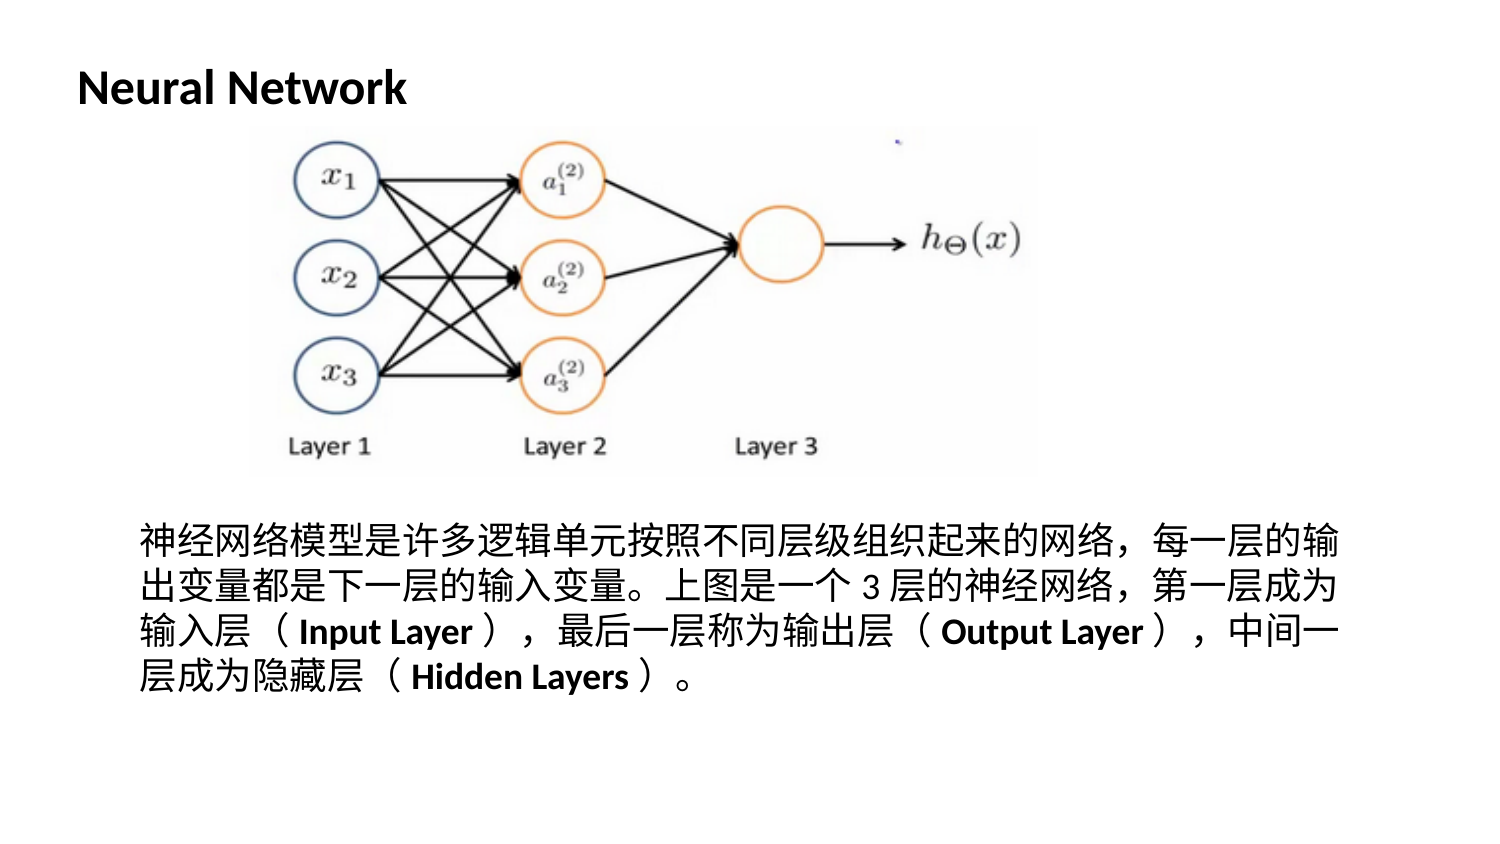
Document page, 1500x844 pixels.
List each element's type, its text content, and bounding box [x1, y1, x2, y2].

picture [249, 126, 1038, 478]
text_box 神经网络模型是许多逻辑单元按照不同层级组织起来的网络，每一层的输出变量都是下一层的输入变量。上图是一个3层的神经网络，第一层成为输入层（Input Layer），最后一层称为输出层（Output Layer），中间一层成为隐藏层（Hidden Layers）。 [124, 509, 1388, 704]
text_box Neural Network [62, 46, 1113, 122]
